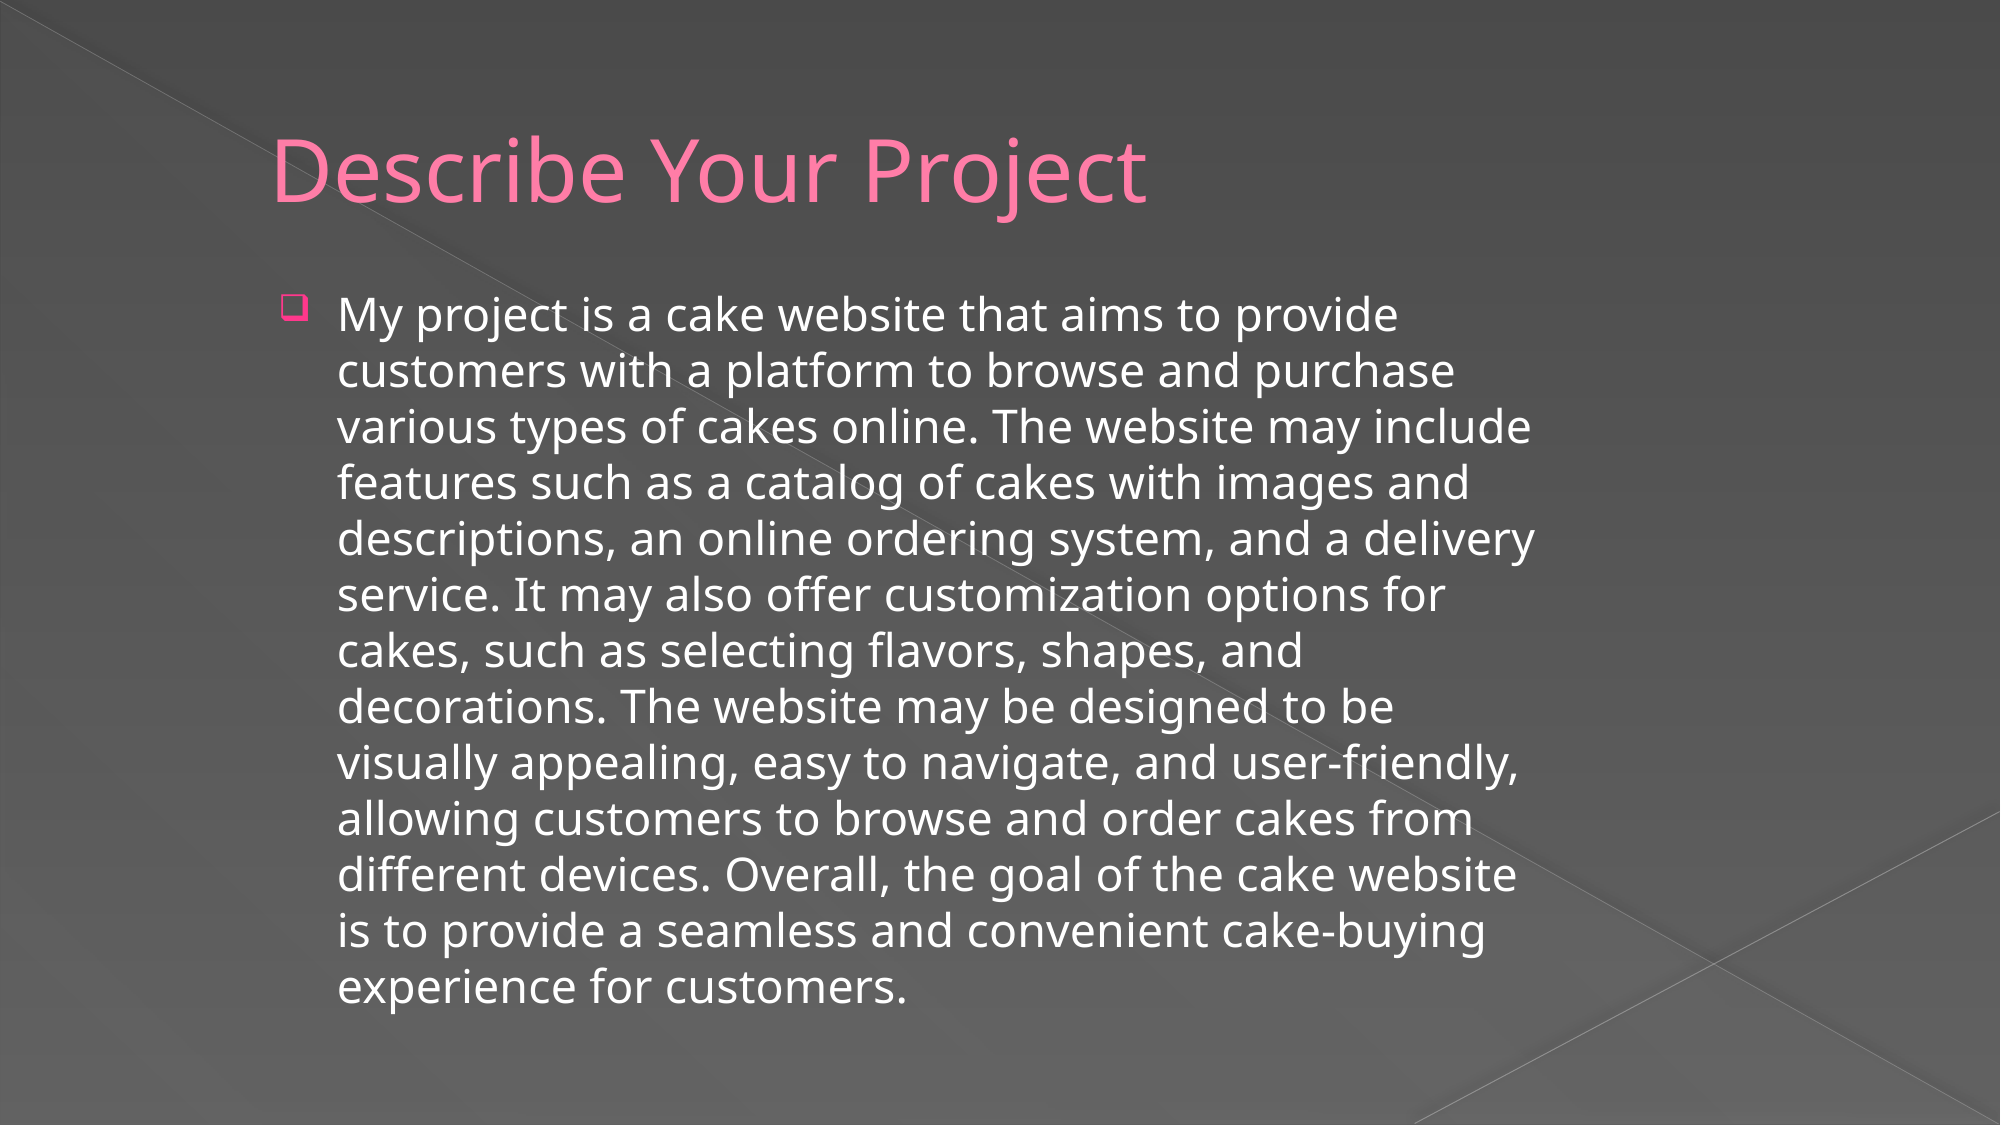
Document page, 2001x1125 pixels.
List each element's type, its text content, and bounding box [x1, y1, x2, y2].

list My project is a cake website that aims to provide customers with a platform to browse and purchase various types of cakes online. The website may include features such as a catalog of cakes with images and descriptions, an online ordering system, and a delivery service. It may also offer customization options for cakes, such as selecting flavors, shapes, and decorations. The website may be designed to be visually appealing, easy to navigate, and user-friendly, allowing customers to browse and order cakes from different devices. Overall, the goal of the cake website is to provide a seamless and convenient cake-buying experience for customers. [253, 277, 1557, 1034]
title Describe Your Project [254, 98, 1817, 236]
